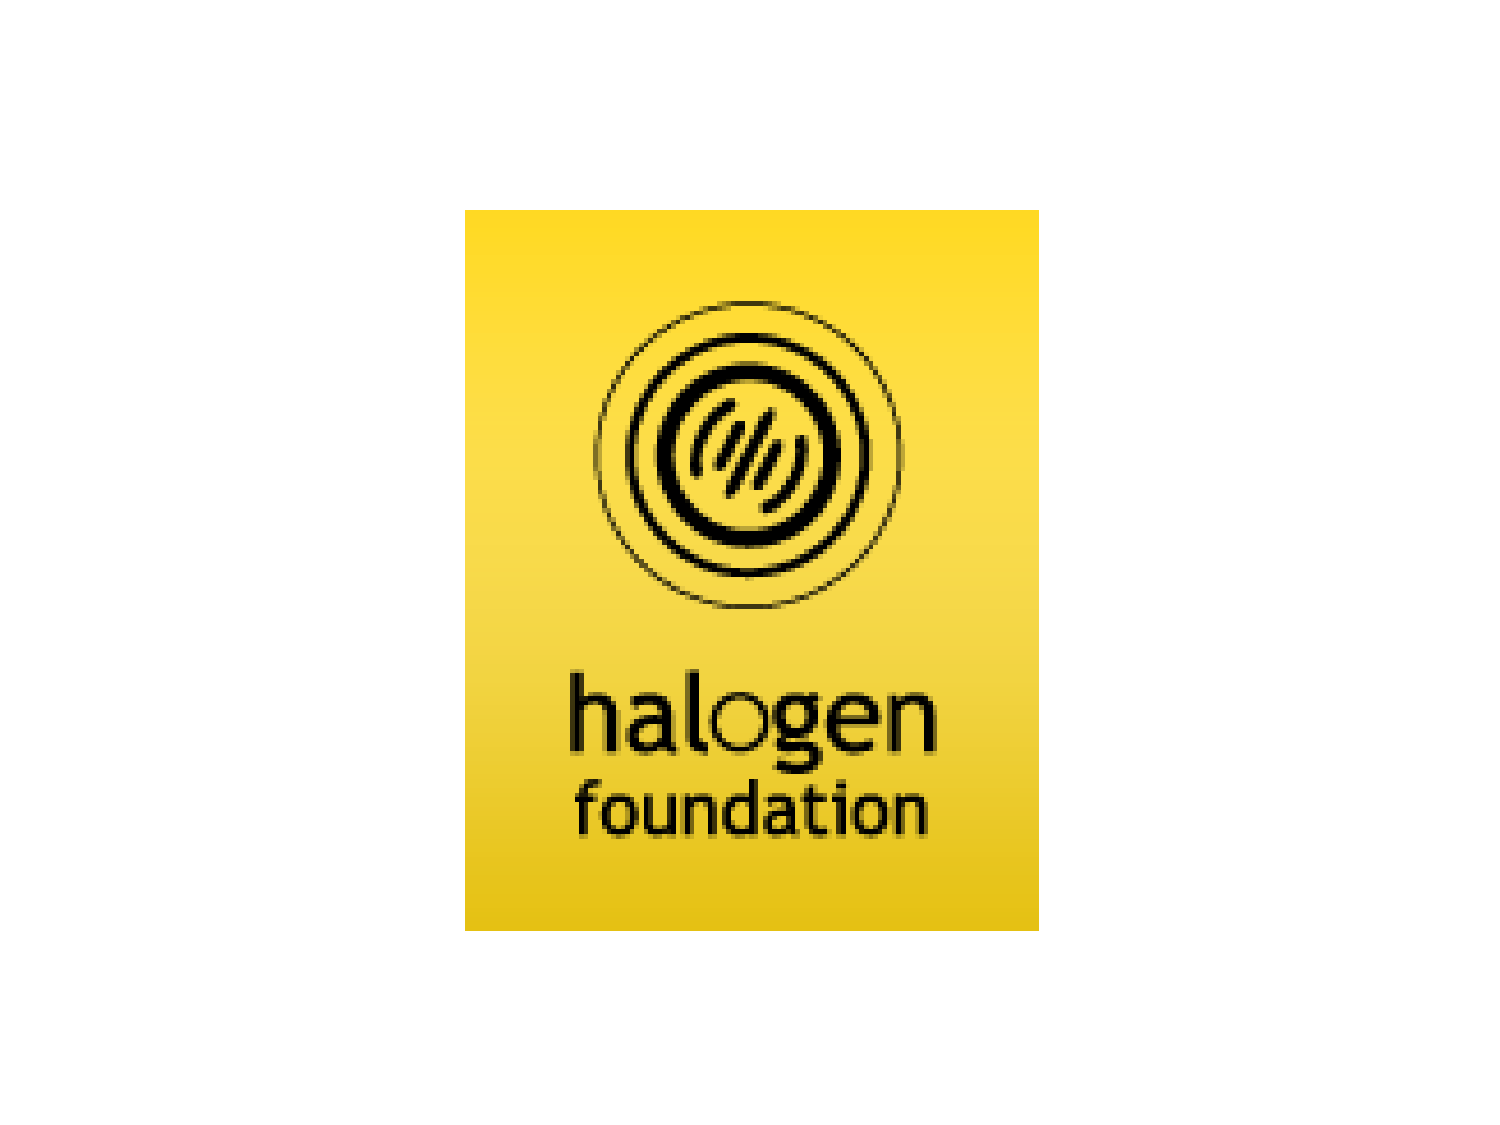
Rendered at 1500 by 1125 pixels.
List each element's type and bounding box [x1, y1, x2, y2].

picture [465, 210, 1040, 931]
